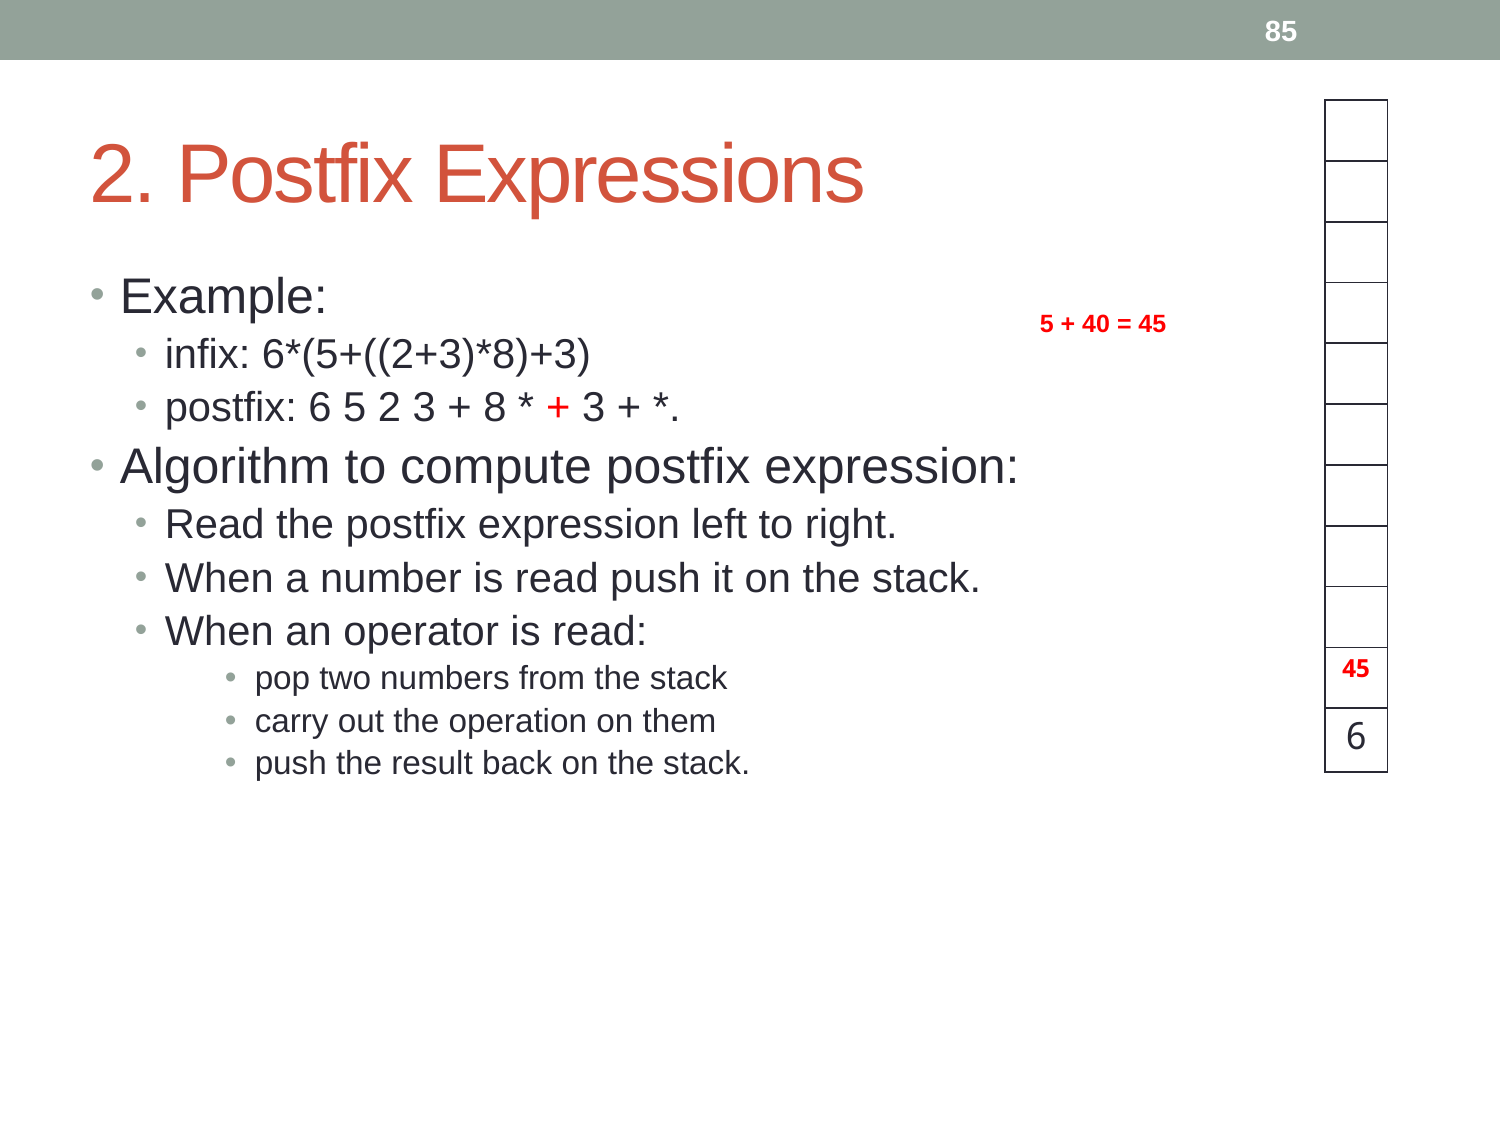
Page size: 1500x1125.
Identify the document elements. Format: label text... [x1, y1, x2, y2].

title 2. Postfix Expressions [75, 87, 1425, 250]
slide_number <number> [1250, 3, 1425, 57]
table_header [1326, 101, 1387, 160]
table_cell 6 [1326, 709, 1387, 771]
list Example: infix: 6*(5+((2+3)*8)+3) postfix: 6 5 2 3 + 8 * + 3 + *. Algorithm to compute postfix expression: Read the postfix expression left to right. When a number is read push it on the stack. When an operator is read: pop two numbers from the stack carry out the operation on them push the result back on the stack. [75, 262, 1425, 1063]
table_cell 45 [1326, 648, 1387, 707]
table_cell [1326, 344, 1387, 403]
table_cell [1326, 162, 1387, 221]
text_box 5 + 40 = 45 [1025, 299, 1182, 345]
table_cell [1326, 405, 1387, 464]
table_cell [1326, 527, 1387, 586]
table_cell [1326, 223, 1387, 282]
table_cell [1326, 283, 1387, 342]
table_cell [1326, 466, 1387, 525]
table_cell [1326, 587, 1387, 647]
